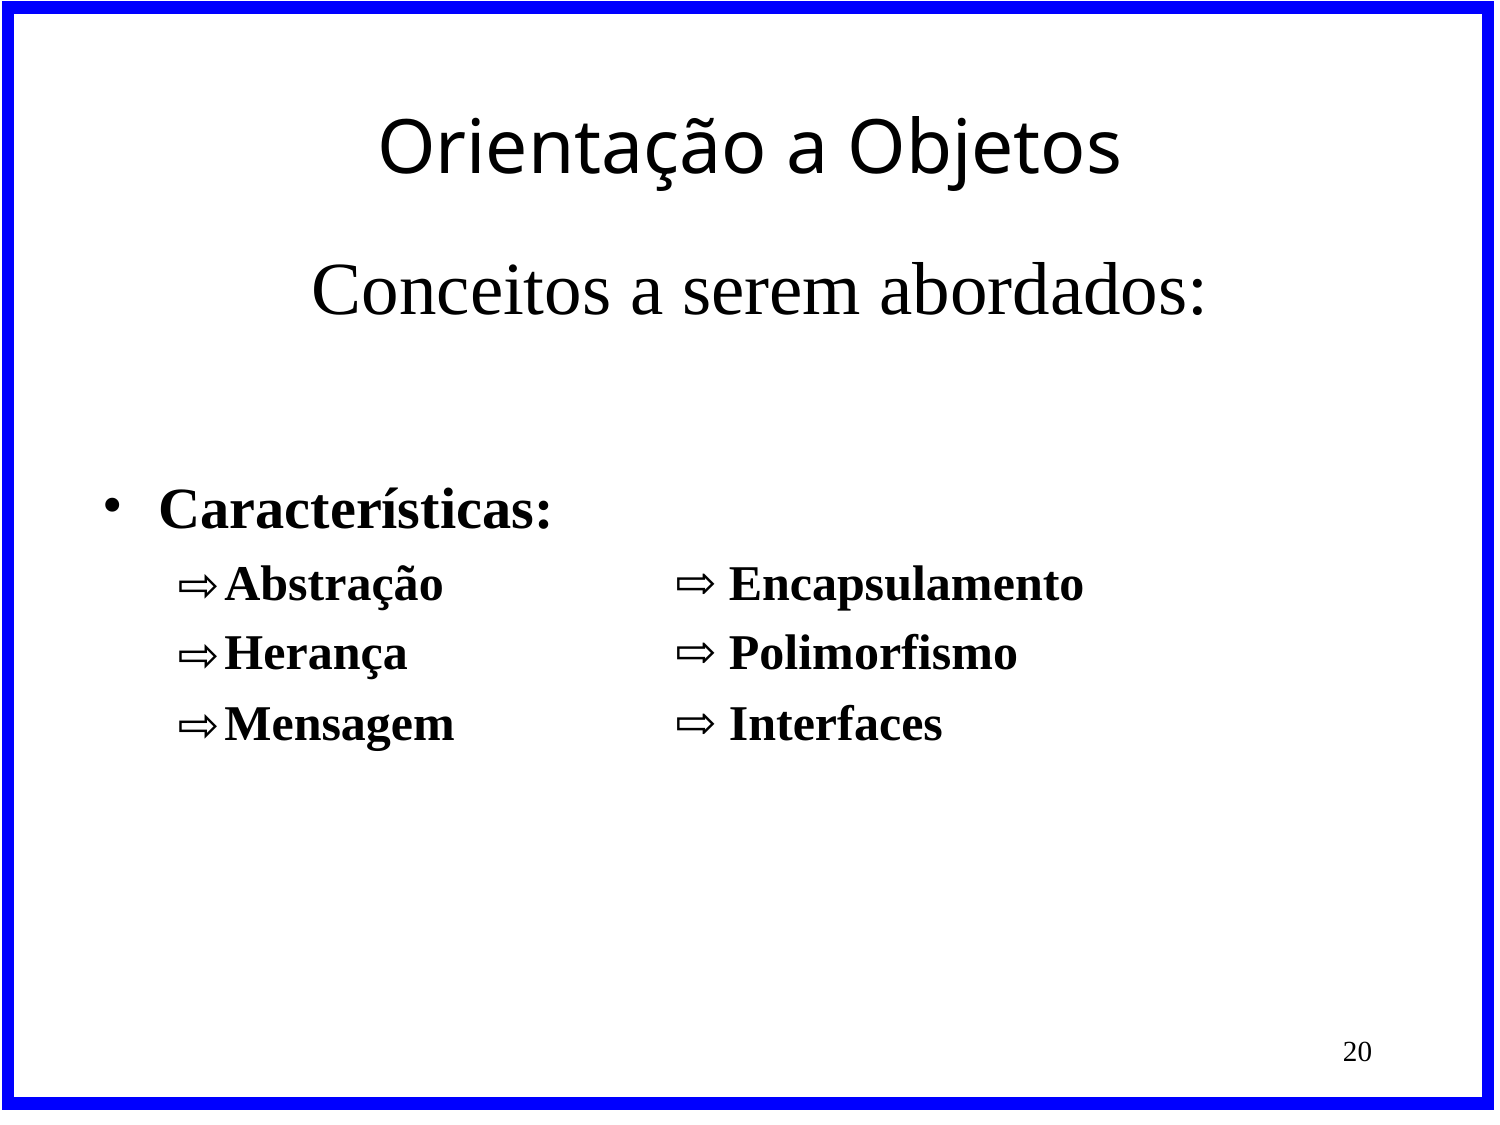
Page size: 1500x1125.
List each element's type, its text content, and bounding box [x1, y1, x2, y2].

text_box ‹#› [1074, 1024, 1388, 1100]
title Orientação a Objetos [112, 62, 1388, 225]
text_box Conceitos a serem abordados: [296, 232, 1225, 338]
list Características: Abstração ⇨ Encapsulamento Herança ⇨ Polimorfismo Mensagem ⇨ Interfaces [87, 462, 1388, 813]
